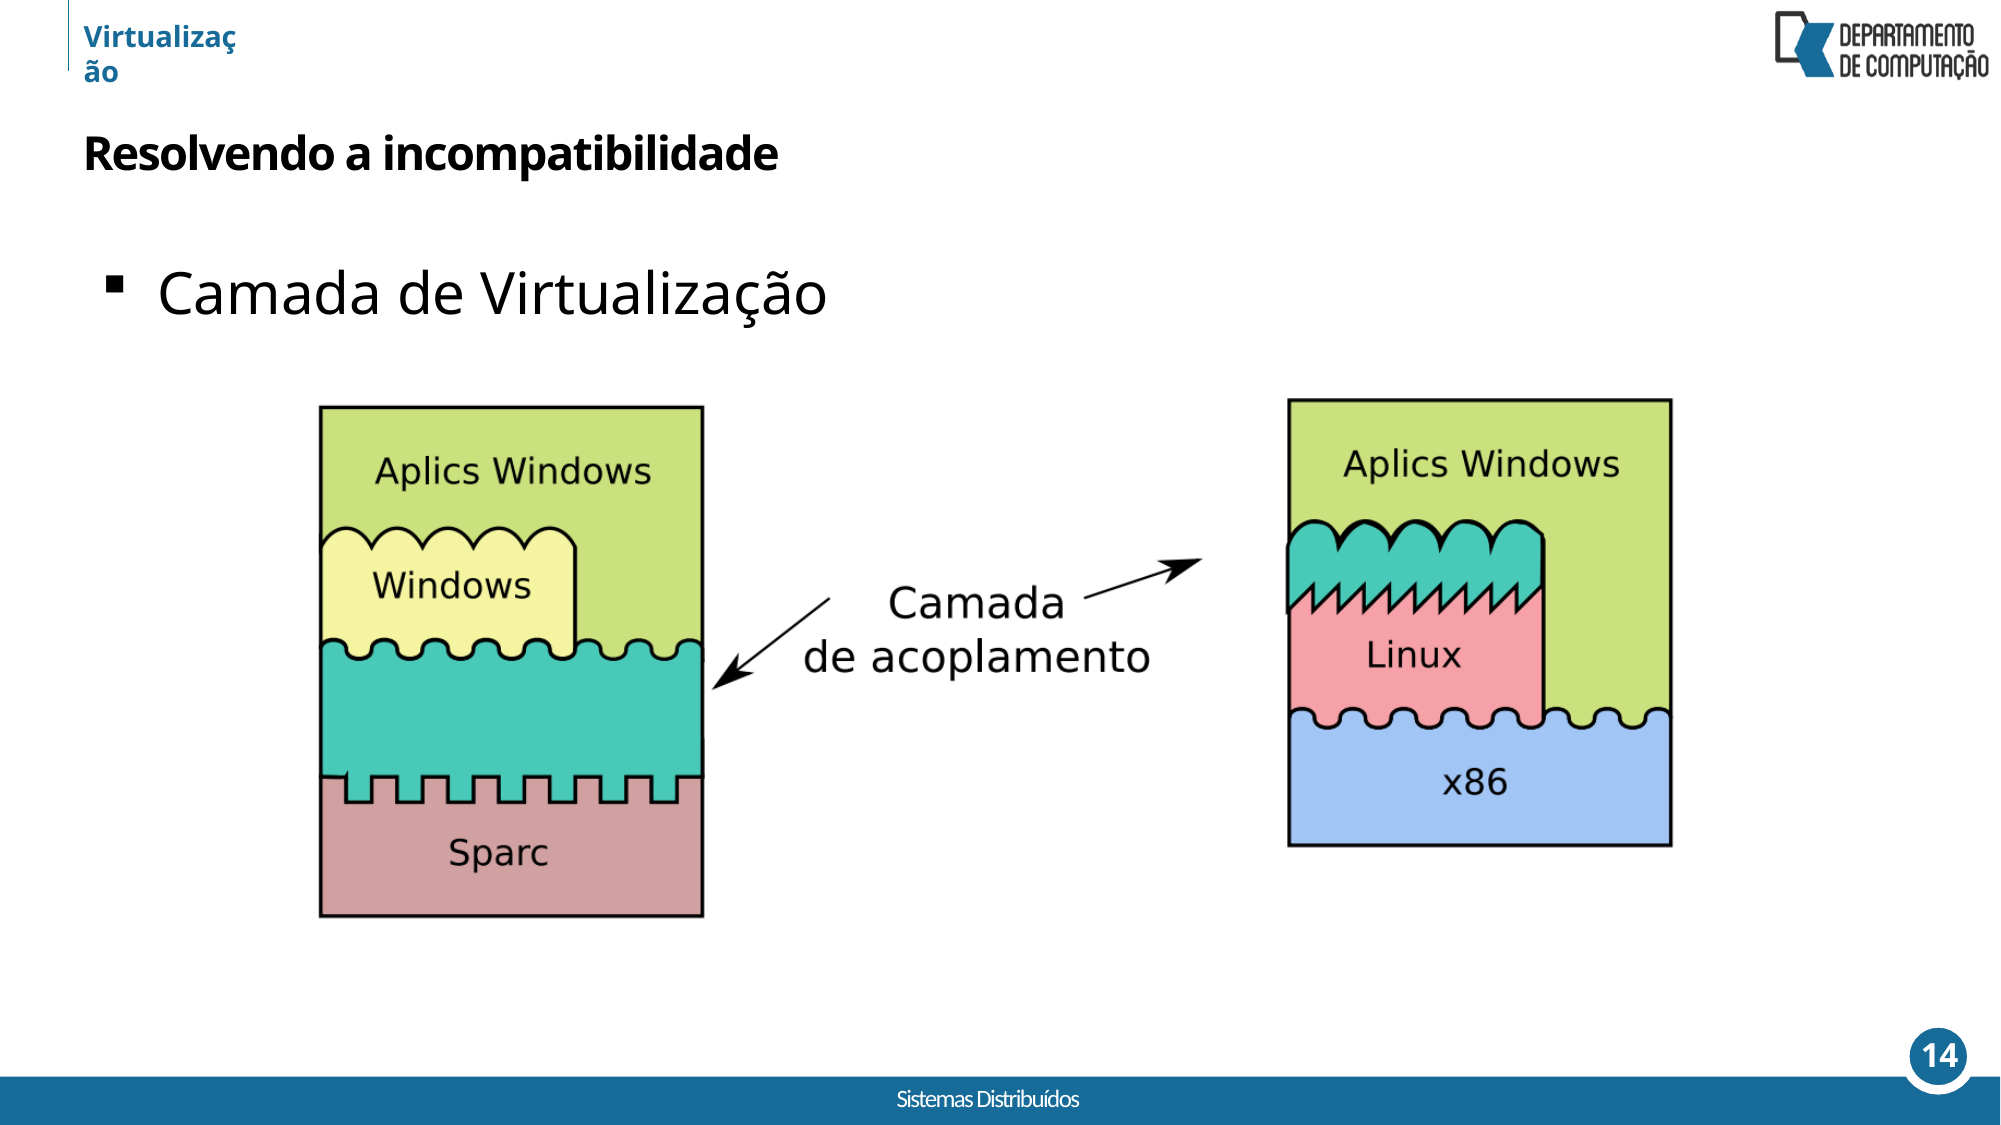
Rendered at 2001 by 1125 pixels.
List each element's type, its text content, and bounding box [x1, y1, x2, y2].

slide_number 14 [1912, 1034, 1963, 1076]
picture [307, 396, 1693, 925]
picture [1763, 0, 2000, 92]
text_box Camada de Virtualização [84, 248, 1918, 334]
text_box Resolvendo a incompatibilidade [80, 123, 900, 181]
text_box Virtualização [81, 18, 250, 89]
footer Sistemas Distribuídos [894, 1075, 1108, 1125]
